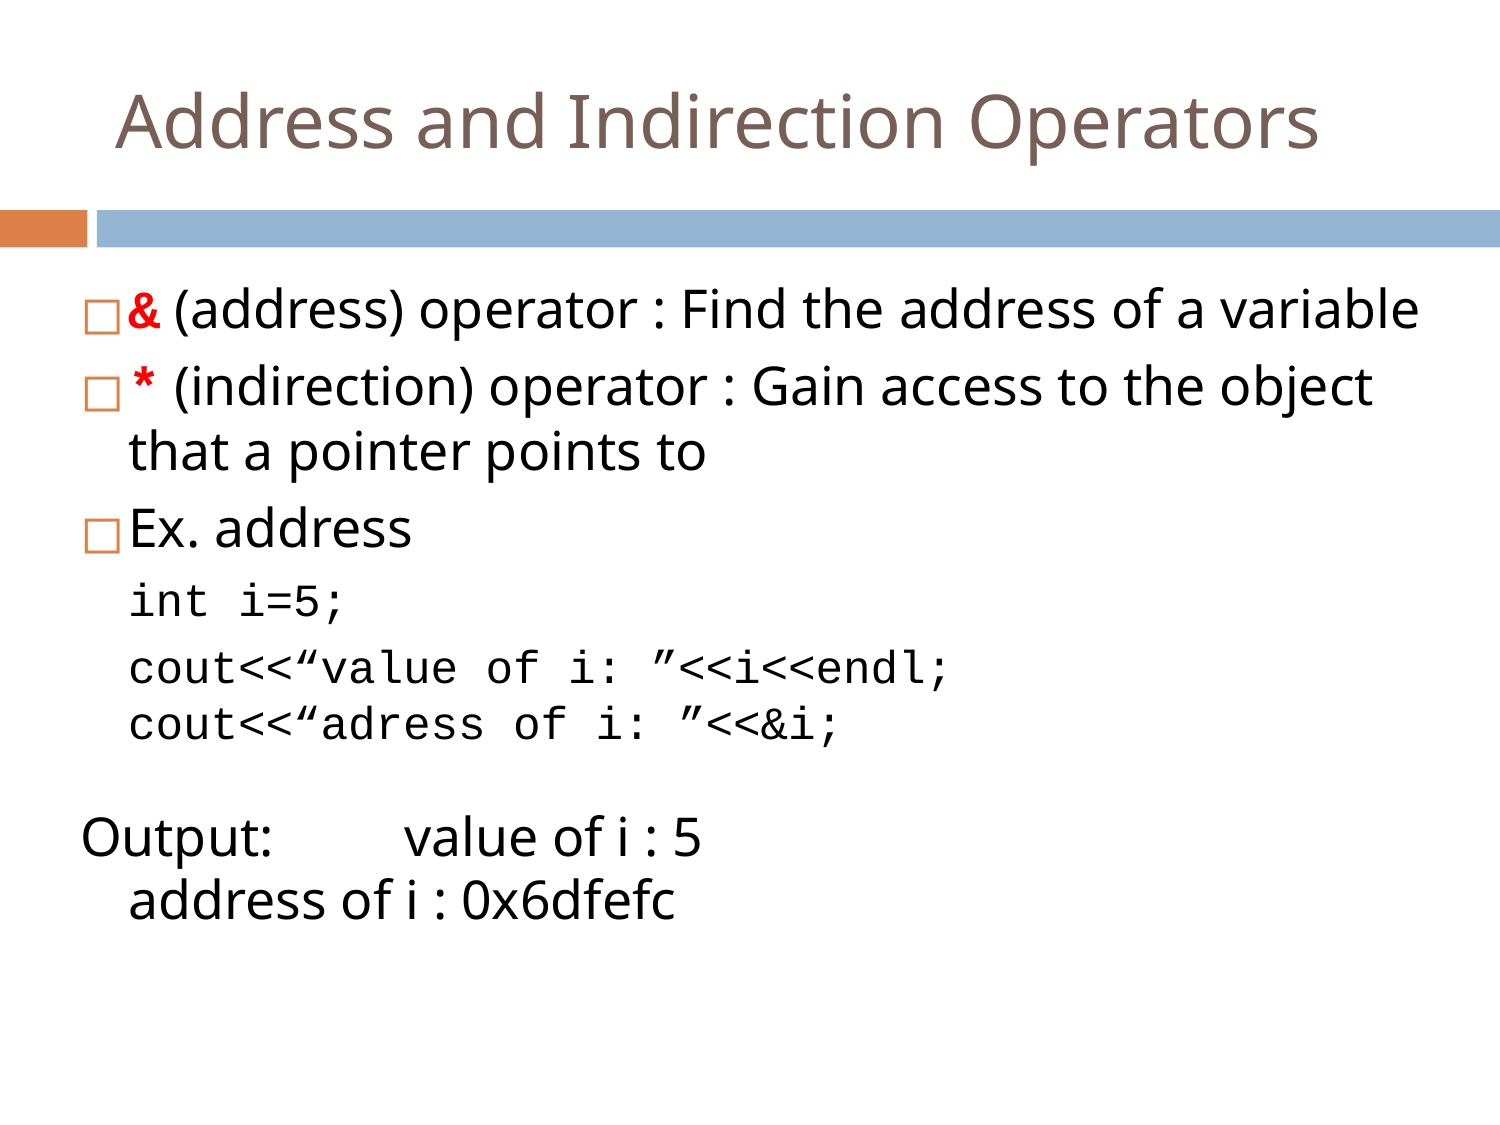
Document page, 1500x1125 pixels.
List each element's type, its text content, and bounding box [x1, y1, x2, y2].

list & (address) operator : Find the address of a variable * (indirection) operator : Gain access to the object that a pointer points to Ex. address int i=5; cout<<“value of i: ”<<i<<endl; cout<<“adress of i: ”<<&i; Output: value of i : 5 address of i : 0x6dfefc [64, 267, 1447, 1005]
title Address and Indirection Operators [100, 37, 1438, 200]
